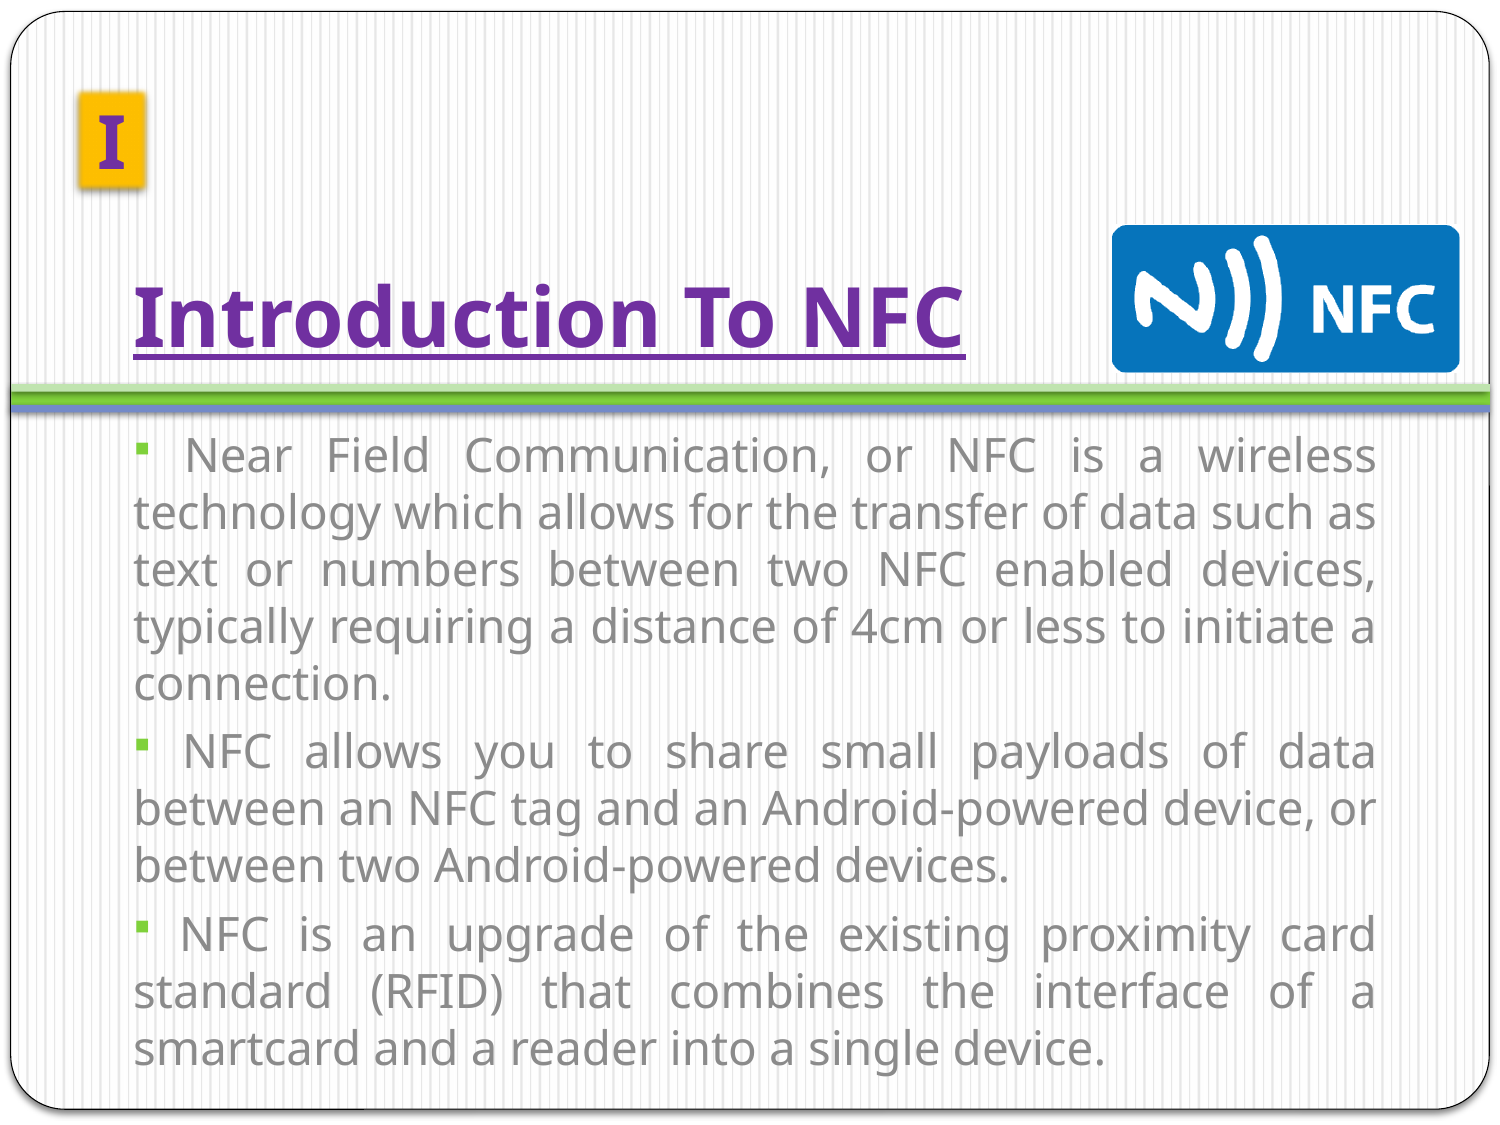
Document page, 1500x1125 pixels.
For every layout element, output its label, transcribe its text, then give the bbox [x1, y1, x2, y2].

picture [1112, 224, 1460, 373]
text_box I [83, 95, 143, 184]
title Introduction To NFC [118, 224, 1110, 380]
list Near Field Communication, or NFC is a wireless technology which allows for the transfer of data such as text or numbers between two NFC enabled devices, typically requiring a distance of 4cm or less to initiate a connection. NFC allows you to share small payloads of data between an NFC tag and an Android-powered device, or between two Android-powered devices. NFC is an upgrade of the existing proximity card standard (RFID) that combines the interface of a smartcard and a reader into a single device. [118, 417, 1394, 1088]
